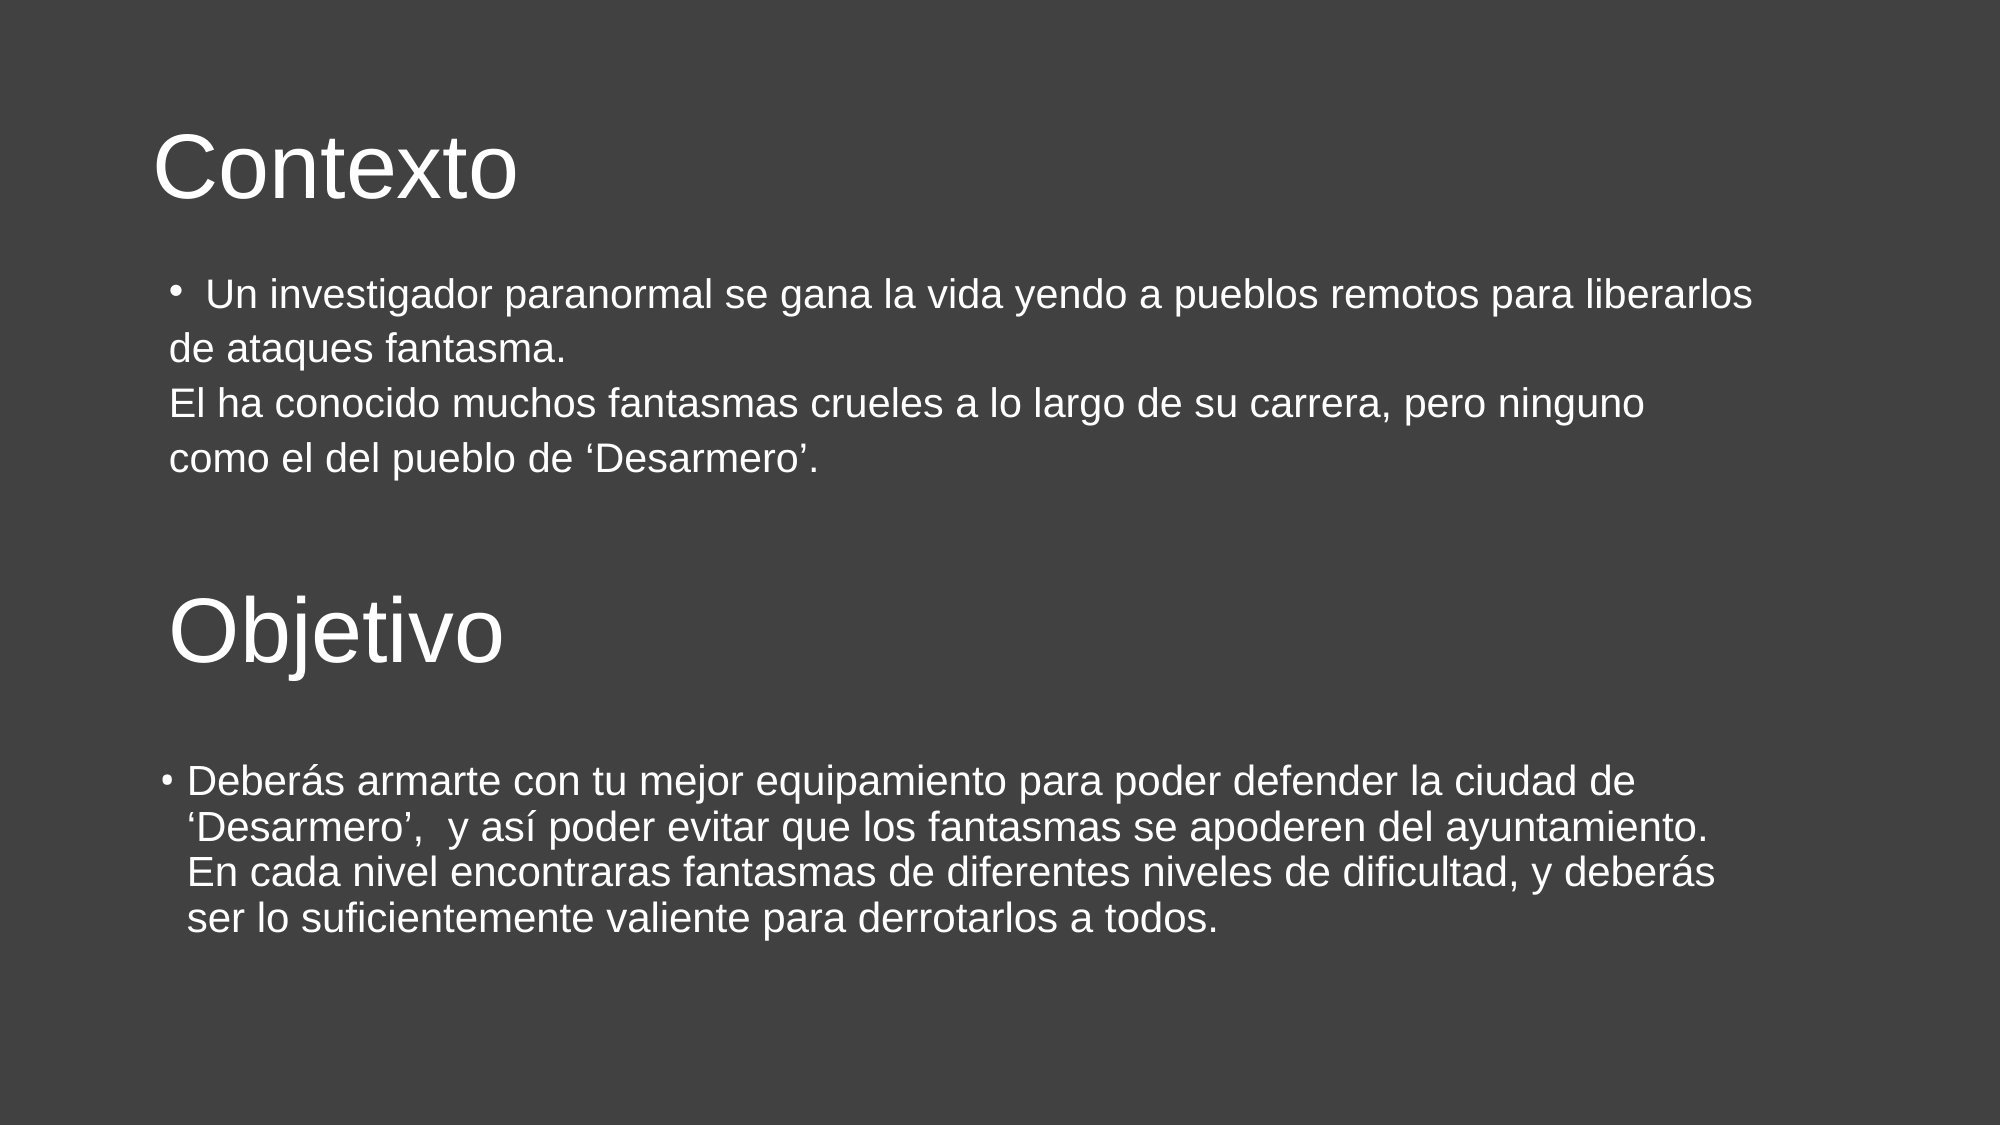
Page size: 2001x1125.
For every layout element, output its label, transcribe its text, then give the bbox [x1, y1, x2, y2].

title Contexto [137, 59, 1863, 278]
list Un investigador paranormal se gana la vida yendo a pueblos remotos para liberarlos de ataques fantasma. El ha conocido muchos fantasmas crueles a lo largo de su carrera, pero ninguno como el del pueblo de ‘Desarmero’. [154, 273, 1774, 499]
text_box Objetivo [153, 521, 1774, 745]
text_box Deberás armarte con tu mejor equipamiento para poder defender la ciudad de ‘Desarmero’, y así poder evitar que los fantasmas se apoderen del ayuntamiento. En cada nivel encontraras fantasmas de diferentes niveles de dificultad, y deberás ser lo suficientemente valiente para derrotarlos a todos. [137, 752, 1758, 977]
